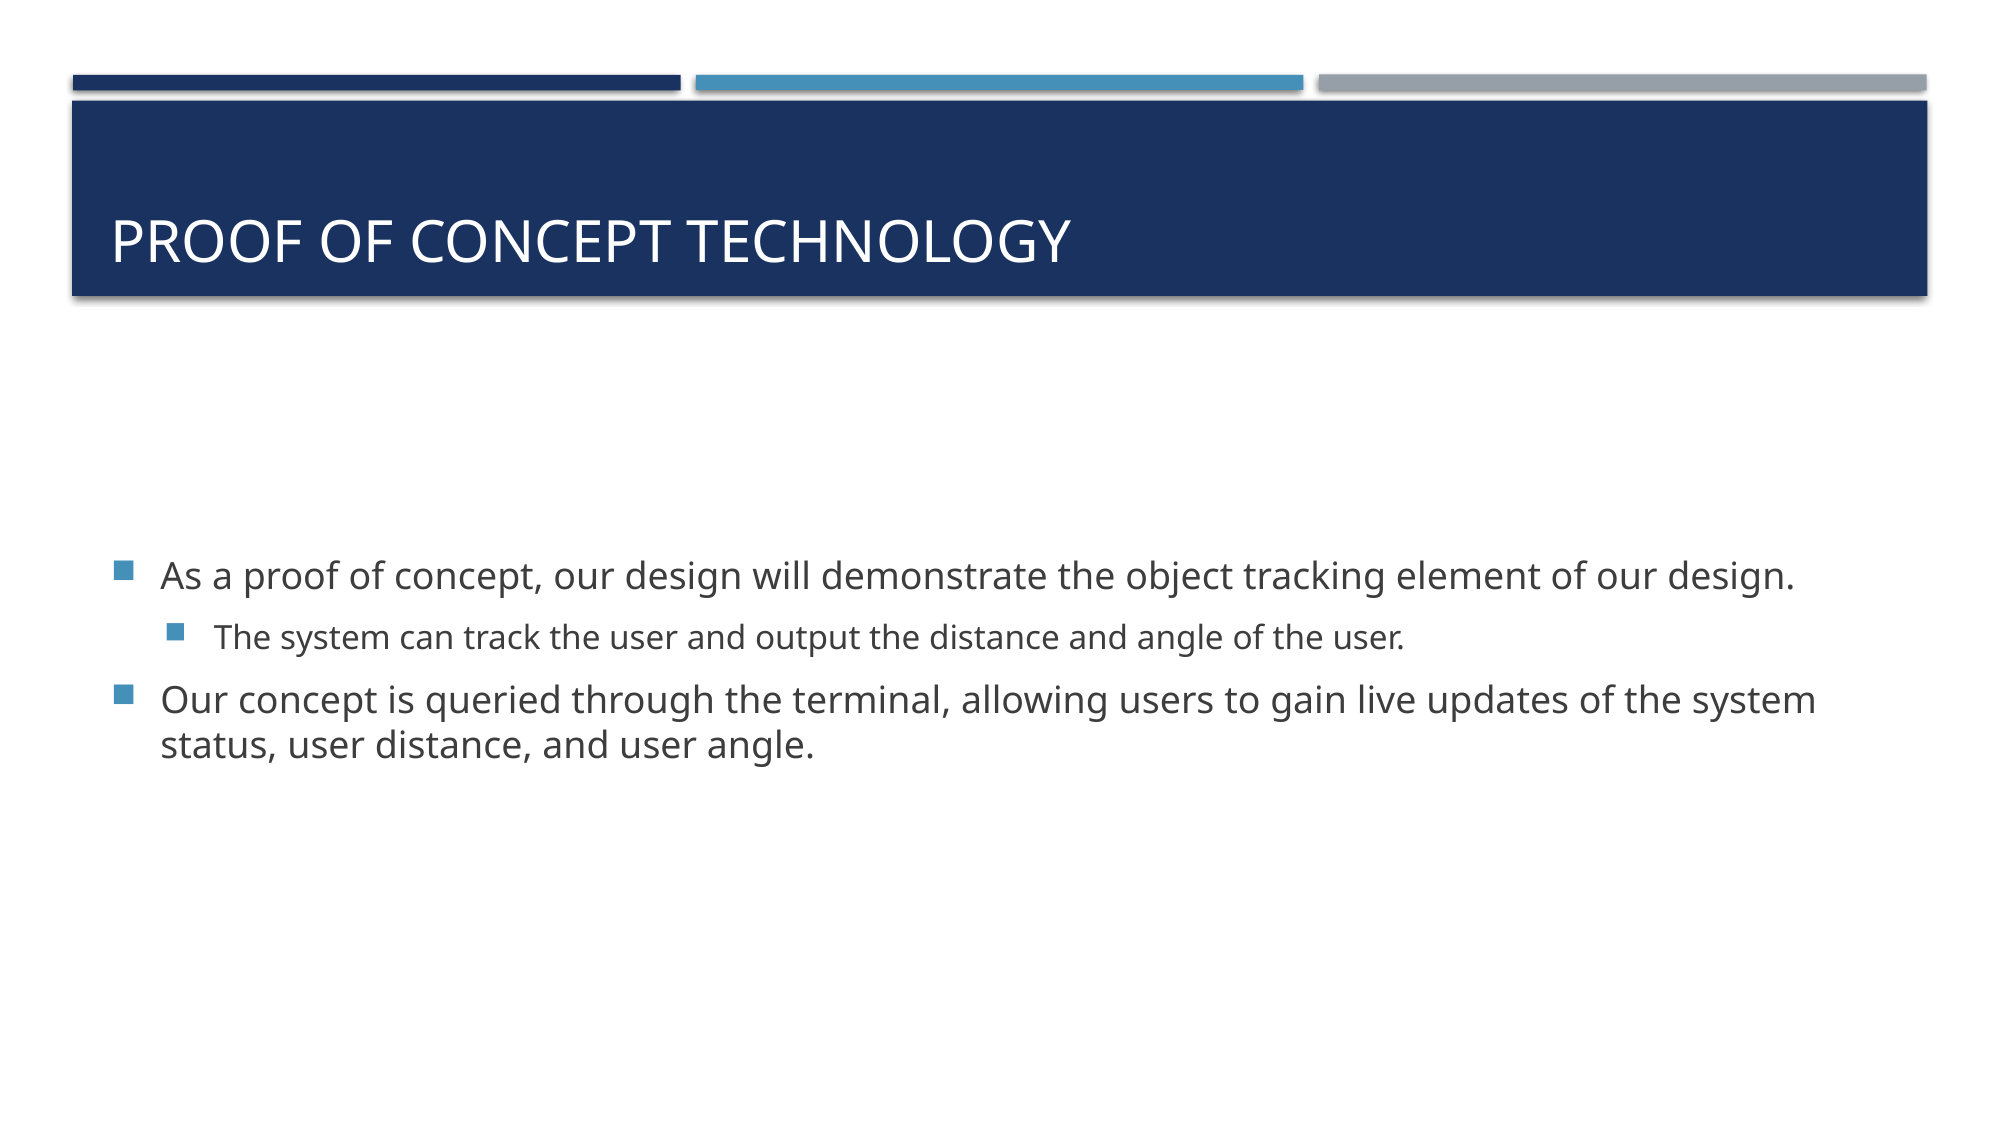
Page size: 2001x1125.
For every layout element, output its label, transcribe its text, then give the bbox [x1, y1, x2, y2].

title Proof of Concept Technology [95, 115, 1905, 282]
list As a proof of concept, our design will demonstrate the object tracking element of our design. The system can track the user and output the distance and angle of the user. Our concept is queried through the terminal, allowing users to gain live updates of the system status, user distance, and user angle. [95, 357, 1905, 962]
